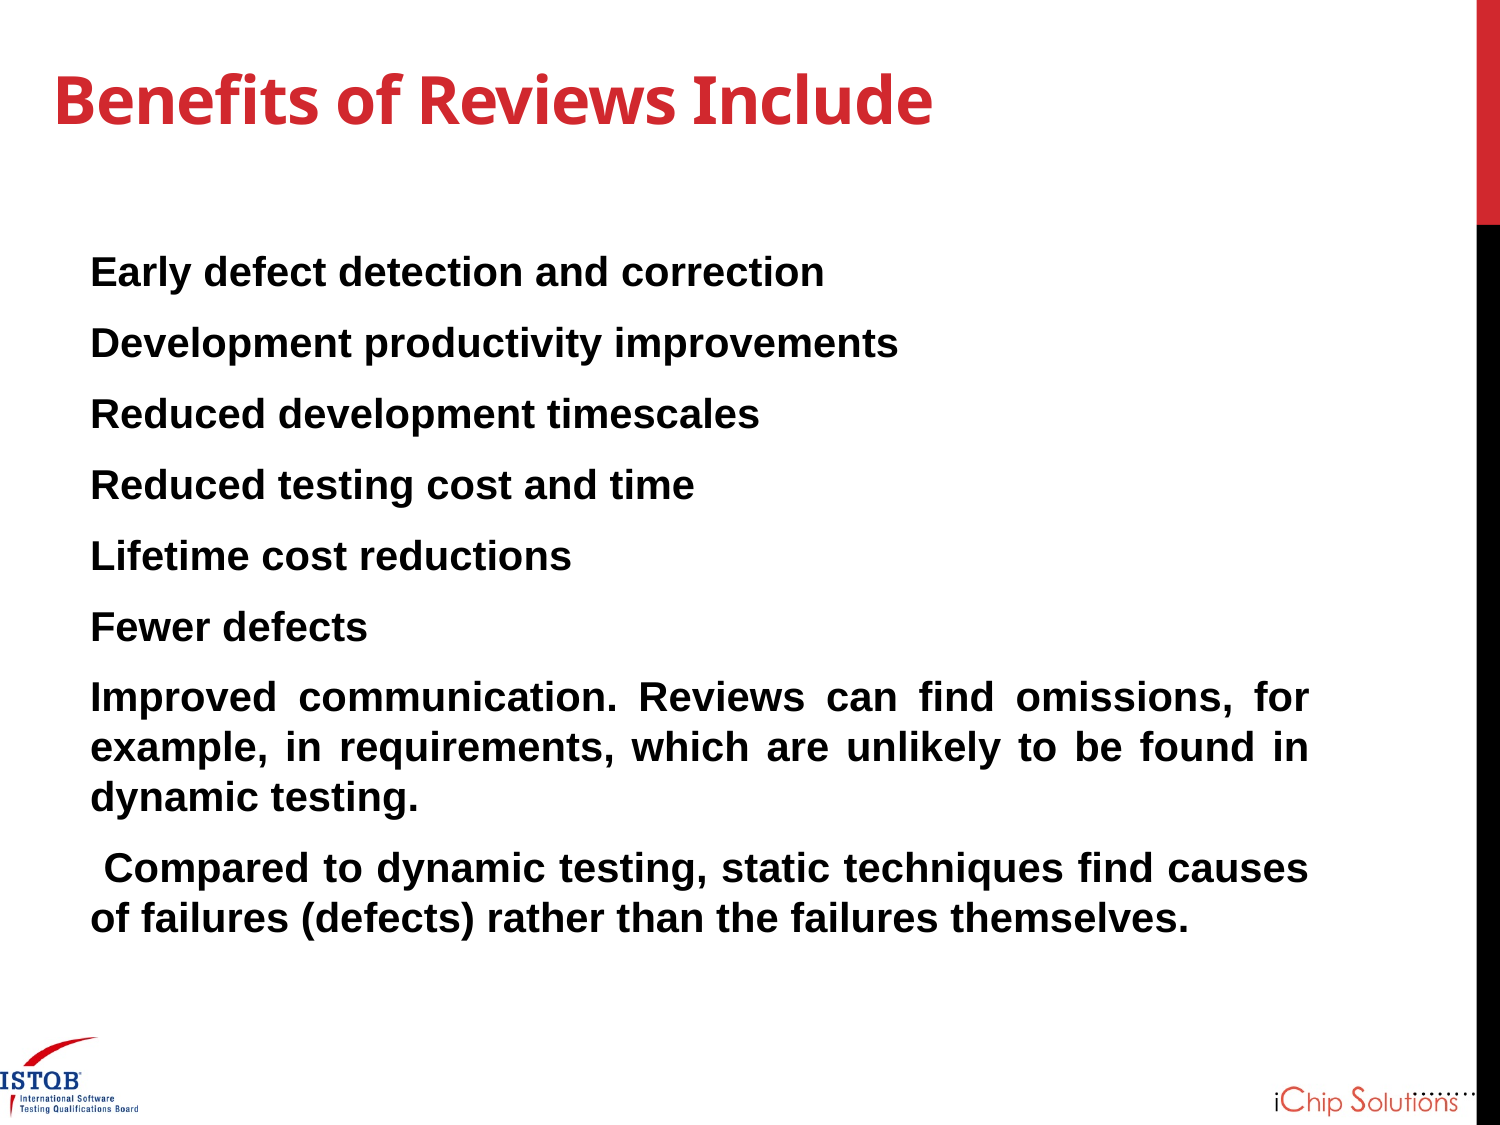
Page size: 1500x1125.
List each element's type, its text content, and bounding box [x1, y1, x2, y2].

picture [1259, 1072, 1476, 1125]
title Benefits of Reviews Include [37, 24, 1268, 145]
picture [0, 1036, 138, 1119]
list Early defect detection and correction Development productivity improvements Reduced development timescales Reduced testing cost and time Lifetime cost reductions Fewer defects Improved communication. Reviews can find omissions, for example, in requirements, which are unlikely to be found in dynamic testing. Compared to dynamic testing, static techniques find causes of failures (defects) rather than the failures themselves. [75, 237, 1325, 955]
